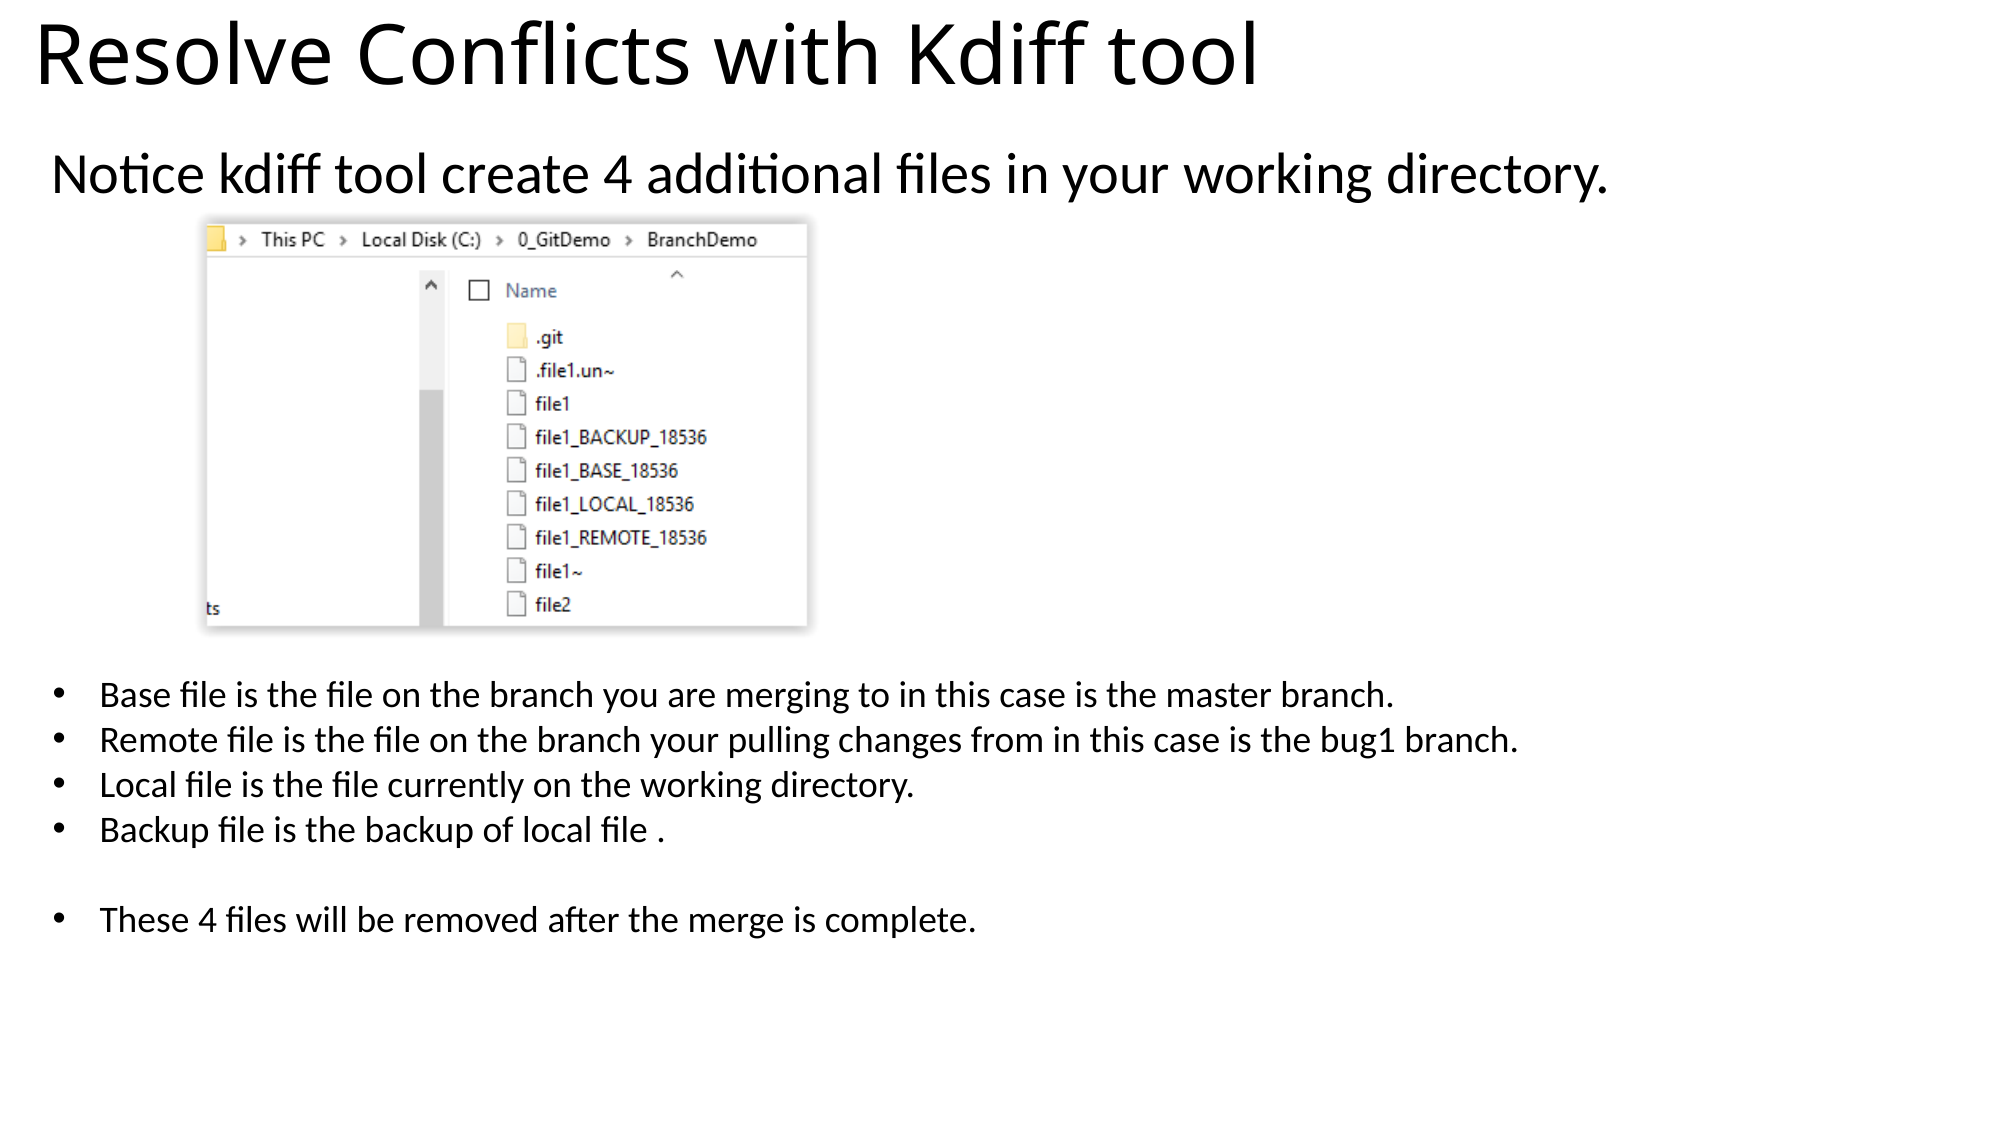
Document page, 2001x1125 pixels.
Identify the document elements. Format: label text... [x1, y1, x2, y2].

title Resolve Conflicts with Kdiff tool [18, 4, 1288, 112]
picture [193, 210, 820, 640]
text_box Base file is the file on the branch you are merging to in this case is the master branch. Remote file is the file on the branch your pulling changes from in this case is the bug1 branch. Local file is the file currently on the working directory. Backup file is the backup of local file . These 4 files will be removed after the merge is complete. [38, 662, 1774, 948]
list Notice kdiff tool create 4 additional files in your working directory. [36, 135, 1762, 850]
